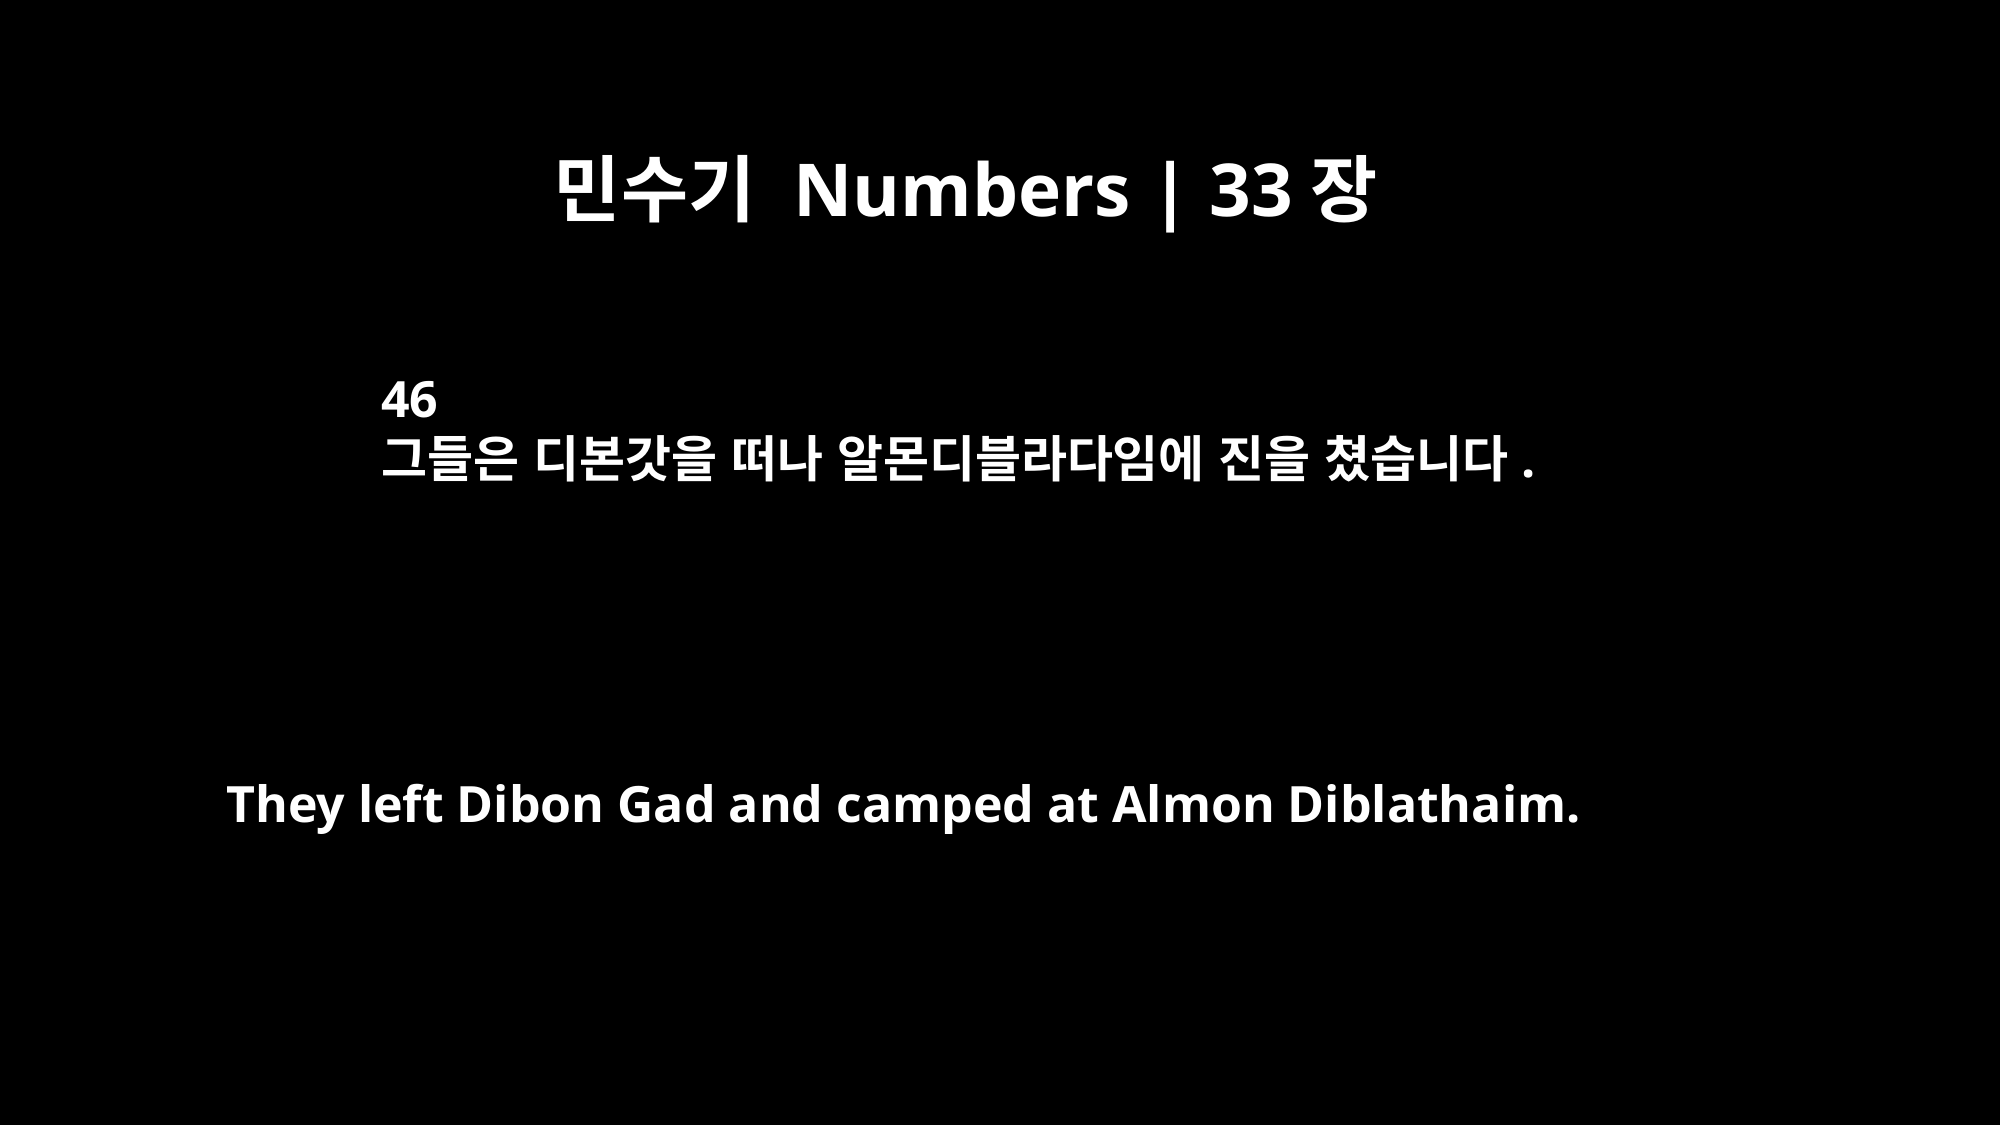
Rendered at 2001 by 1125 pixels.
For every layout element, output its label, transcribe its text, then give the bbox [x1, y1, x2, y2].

text_box 46 그들은 디본갓을 떠나 알몬디블라다임에 진을 쳤습니다. [366, 359, 1551, 495]
text_box 민수기 Numbers | 33장 [538, 136, 1393, 239]
text_box They left Dibon Gad and camped at Almon Diblathaim. [211, 764, 1596, 840]
